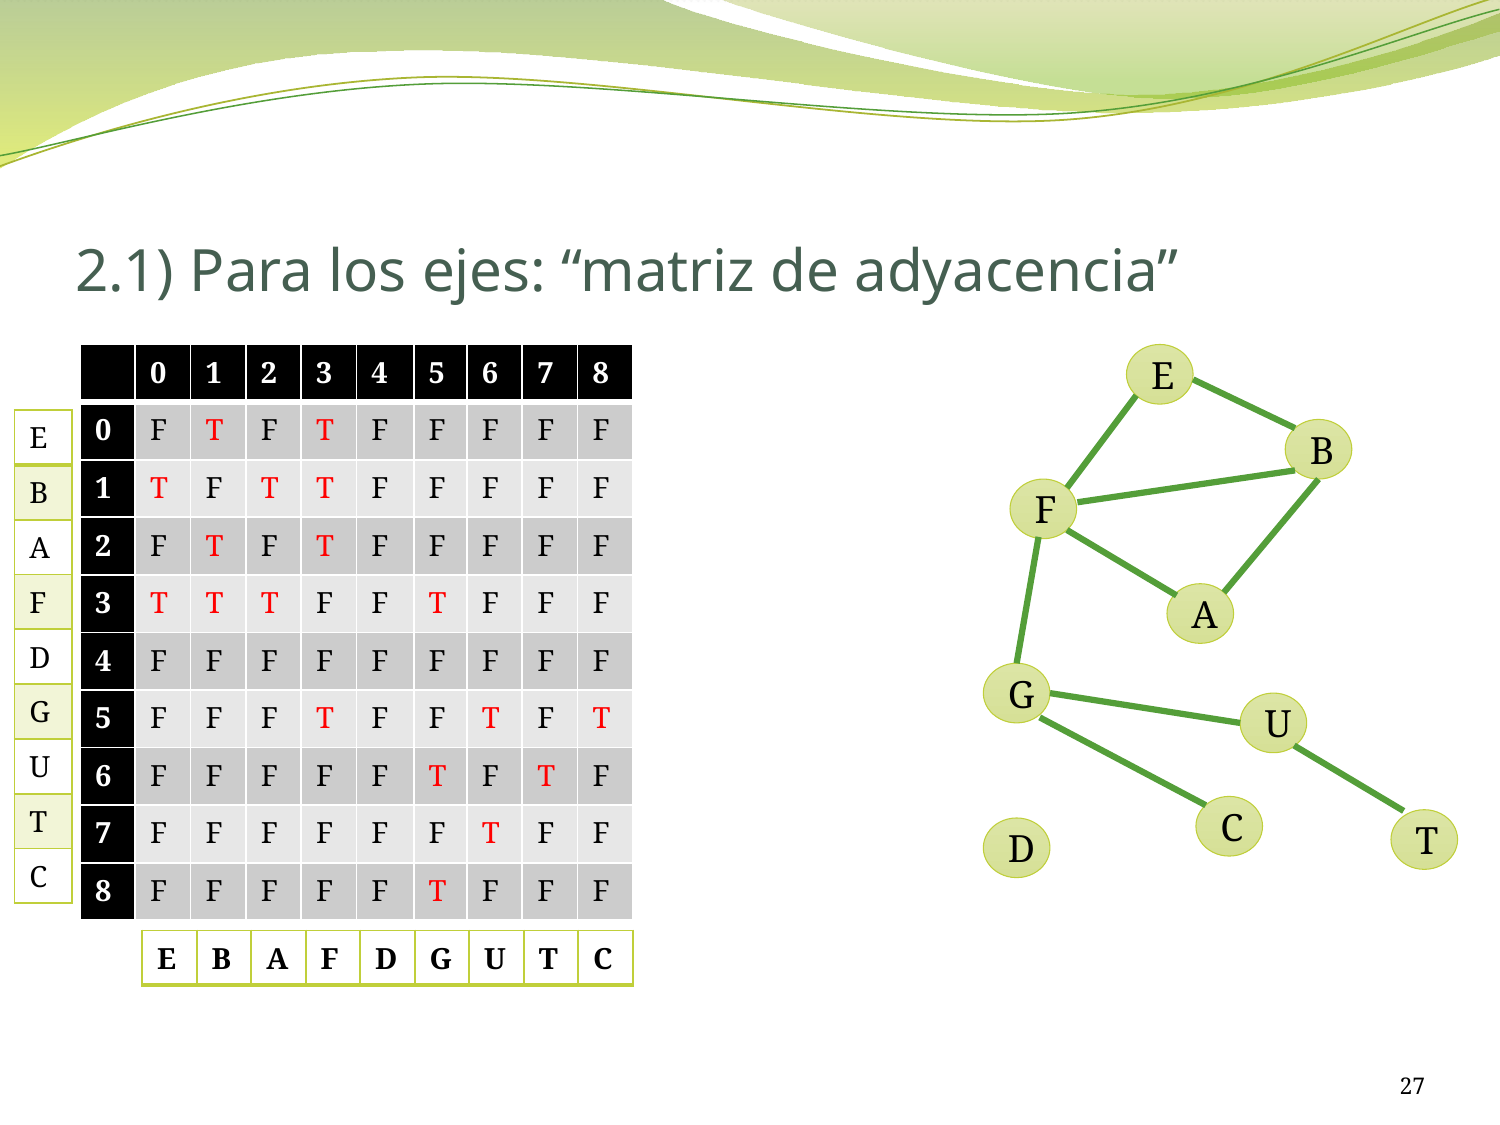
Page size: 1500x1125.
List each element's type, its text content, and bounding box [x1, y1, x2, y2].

table_cell 2 [81, 518, 134, 574]
table_cell F [247, 864, 300, 919]
table_cell B [15, 467, 71, 519]
table_cell F [191, 864, 245, 919]
table_cell T [247, 576, 300, 632]
table_cell F [468, 748, 521, 804]
table_cell T [302, 461, 356, 516]
table_cell F [468, 633, 521, 689]
table_cell F [191, 633, 245, 689]
table_cell F [302, 864, 356, 919]
table_header 5 [415, 345, 466, 399]
table_cell F [191, 461, 245, 516]
table_cell F [357, 748, 413, 804]
table_cell T [415, 576, 466, 632]
table_cell F [415, 405, 466, 459]
table_cell F [523, 461, 577, 516]
table_cell 0 [81, 405, 134, 459]
table_cell T [247, 461, 300, 516]
slide_number 27 [1299, 1042, 1425, 1103]
table_cell F [468, 518, 521, 574]
table_cell F [468, 576, 521, 632]
table_cell F [523, 864, 577, 919]
table_cell F [247, 633, 300, 689]
table_header 0 [136, 345, 190, 399]
table_header 2 [247, 345, 300, 399]
table_cell F [415, 633, 466, 689]
table_cell F [247, 405, 300, 459]
table_cell F [191, 806, 245, 862]
table_cell 5 [81, 691, 134, 747]
table_cell F [136, 633, 190, 689]
table_cell T [578, 691, 632, 747]
table_cell F [136, 864, 190, 919]
table_cell T [523, 748, 577, 804]
table_cell F [247, 691, 300, 747]
table_cell F [302, 806, 356, 862]
table_cell F [302, 633, 356, 689]
table_cell F [136, 691, 190, 747]
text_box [983, 344, 1458, 878]
table_cell F [15, 575, 71, 628]
table_header 6 [468, 345, 521, 399]
table_cell F [468, 864, 521, 919]
table_cell U [15, 740, 71, 793]
table_cell F [578, 405, 632, 459]
table_cell F [357, 806, 413, 862]
table_cell F [415, 461, 466, 516]
table_cell 7 [81, 806, 134, 862]
table_cell T [415, 864, 466, 919]
table_cell F [247, 518, 300, 574]
table_cell F [578, 461, 632, 516]
table_cell F [523, 518, 577, 574]
table_cell G [15, 685, 71, 738]
table_cell F [302, 576, 356, 632]
table_cell F [191, 691, 245, 747]
table_cell F [357, 576, 413, 632]
title 2.1) Para los ejes: “matriz de adyacencia” [75, 115, 1425, 303]
table_cell T [15, 795, 71, 848]
table_cell F [523, 806, 577, 862]
table_cell F [136, 806, 190, 862]
table_cell 1 [81, 461, 134, 516]
table_header 7 [523, 345, 577, 399]
table_cell F [415, 691, 466, 747]
table_cell F [247, 748, 300, 804]
table_header 8 [578, 345, 632, 399]
table_cell T [468, 806, 521, 862]
table_cell A [15, 521, 71, 574]
table_cell F [357, 461, 413, 516]
table_cell F [136, 748, 190, 804]
table_cell F [415, 806, 466, 862]
table_cell D [15, 630, 71, 683]
table_cell F [578, 748, 632, 804]
table_header [81, 345, 134, 399]
table_cell F [578, 518, 632, 574]
table_cell F [247, 806, 300, 862]
table_cell F [357, 633, 413, 689]
table_cell F [578, 576, 632, 632]
table_cell C [15, 849, 71, 902]
table_cell T [302, 518, 356, 574]
table_cell F [357, 518, 413, 574]
table_header U [470, 931, 523, 983]
table_cell F [523, 405, 577, 459]
table_cell F [468, 461, 521, 516]
table_header T [525, 931, 577, 983]
table_header E [15, 411, 71, 463]
table_cell F [357, 864, 413, 919]
table_cell T [302, 691, 356, 747]
table_cell F [578, 806, 632, 862]
table_cell F [468, 405, 521, 459]
table_cell T [191, 518, 245, 574]
table_cell F [523, 691, 577, 747]
table_cell F [523, 633, 577, 689]
table_cell 3 [81, 576, 134, 632]
table_header 4 [357, 345, 413, 399]
table_cell F [136, 405, 190, 459]
table_cell T [302, 405, 356, 459]
table_cell F [578, 864, 632, 919]
table_cell T [191, 576, 245, 632]
table_cell F [302, 748, 356, 804]
table_cell F [136, 518, 190, 574]
table_header C [579, 931, 632, 983]
table_cell F [357, 405, 413, 459]
table_cell F [523, 576, 577, 632]
table_cell F [191, 748, 245, 804]
table_header D [361, 931, 414, 983]
table_cell T [191, 405, 245, 459]
table_header F [307, 931, 359, 983]
table_cell 4 [81, 633, 134, 689]
table_cell T [136, 576, 190, 632]
table_header 1 [191, 345, 245, 399]
table_cell 6 [81, 748, 134, 804]
table_cell F [415, 518, 466, 574]
table_header B [198, 931, 250, 983]
table_header G [416, 931, 468, 983]
table_header 3 [302, 345, 356, 399]
table_cell T [136, 461, 190, 516]
table_header E [143, 931, 196, 983]
table_cell F [578, 633, 632, 689]
table_cell T [415, 748, 466, 804]
table_header A [252, 931, 305, 983]
table_cell T [468, 691, 521, 747]
table_cell 8 [81, 864, 134, 919]
table_cell F [357, 691, 413, 747]
